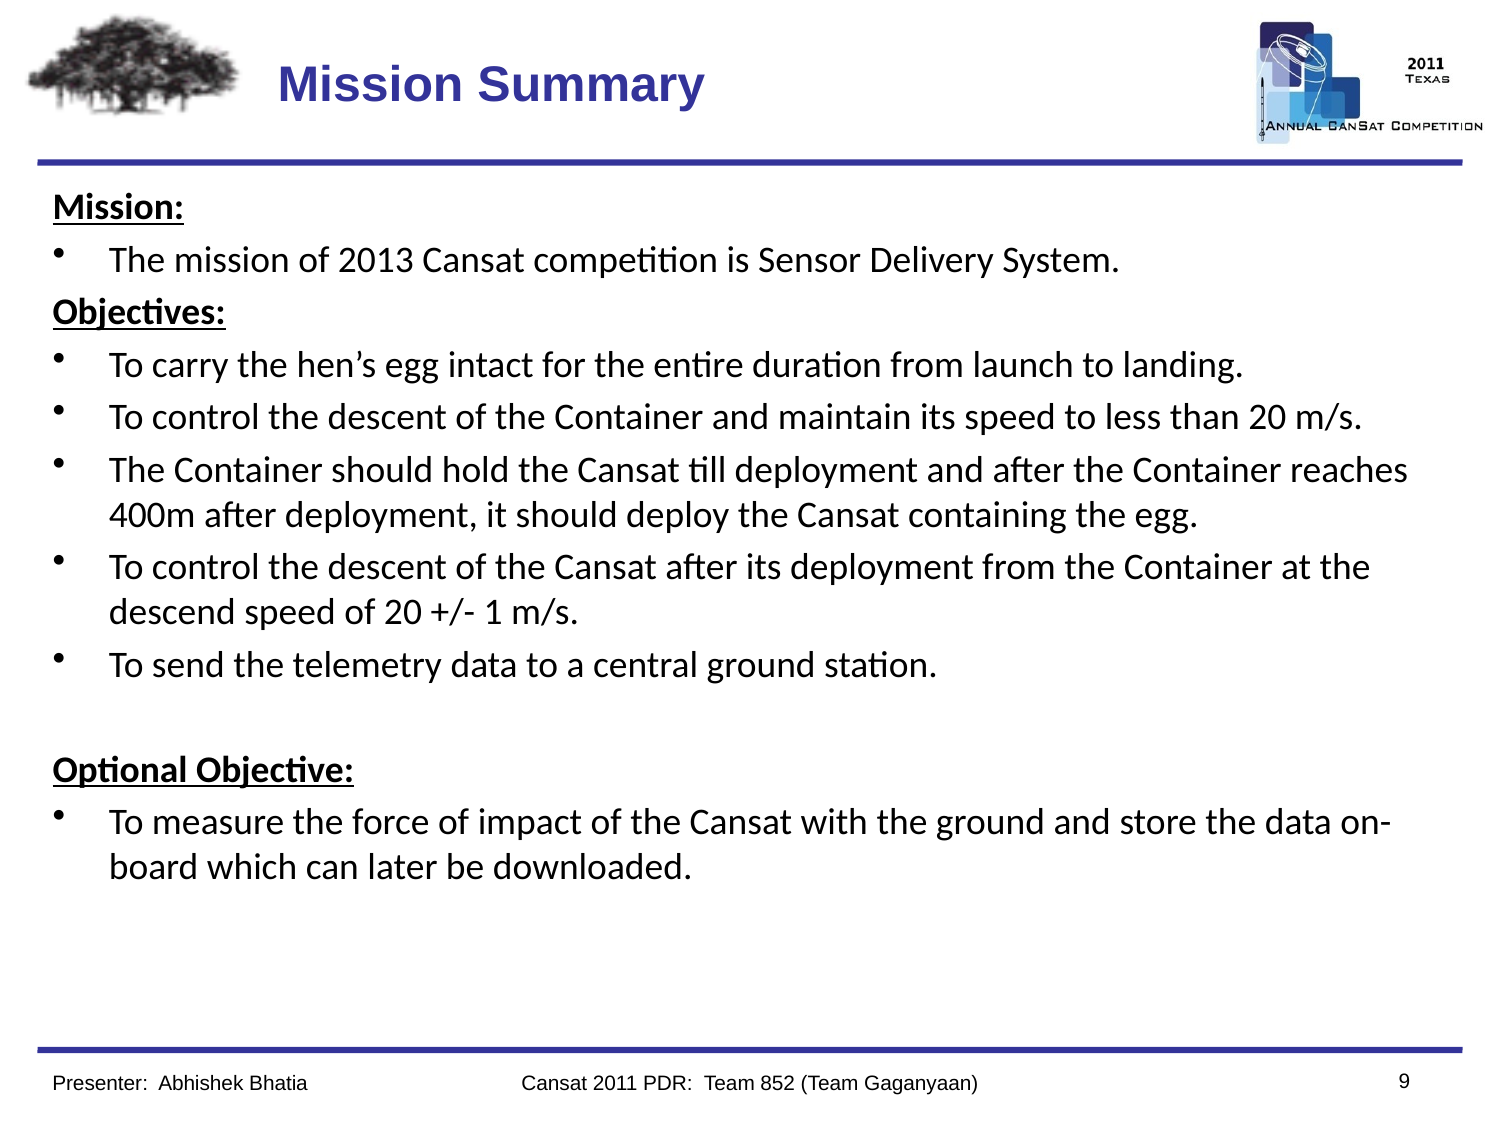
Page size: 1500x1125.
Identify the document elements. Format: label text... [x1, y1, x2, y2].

list Mission: The mission of 2013 Cansat competition is Sensor Delivery System. Objectives: To carry the hen’s egg intact for the entire duration from launch to landing. To control the descent of the Container and maintain its speed to less than 20 m/s. The Container should hold the Cansat till deployment and after the Container reaches 400m after deployment, it should deploy the Cansat containing the egg. To control the descent of the Cansat after its deployment from the Container at the descend speed of 20 +/- 1 m/s. To send the telemetry data to a central ground station. Optional Objective: To measure the force of impact of the Cansat with the ground and store the data on-board which can later be downloaded. [37, 174, 1463, 1025]
picture [0, 12, 270, 151]
footer Cansat 2011 PDR: Team 852 (Team Gaganyaan) [449, 1062, 1051, 1103]
text_box Presenter: Abhishek Bhatia [37, 1062, 413, 1103]
slide_number 9 [1312, 1059, 1426, 1101]
title Mission Summary [271, 12, 1238, 150]
picture [1250, 12, 1488, 150]
